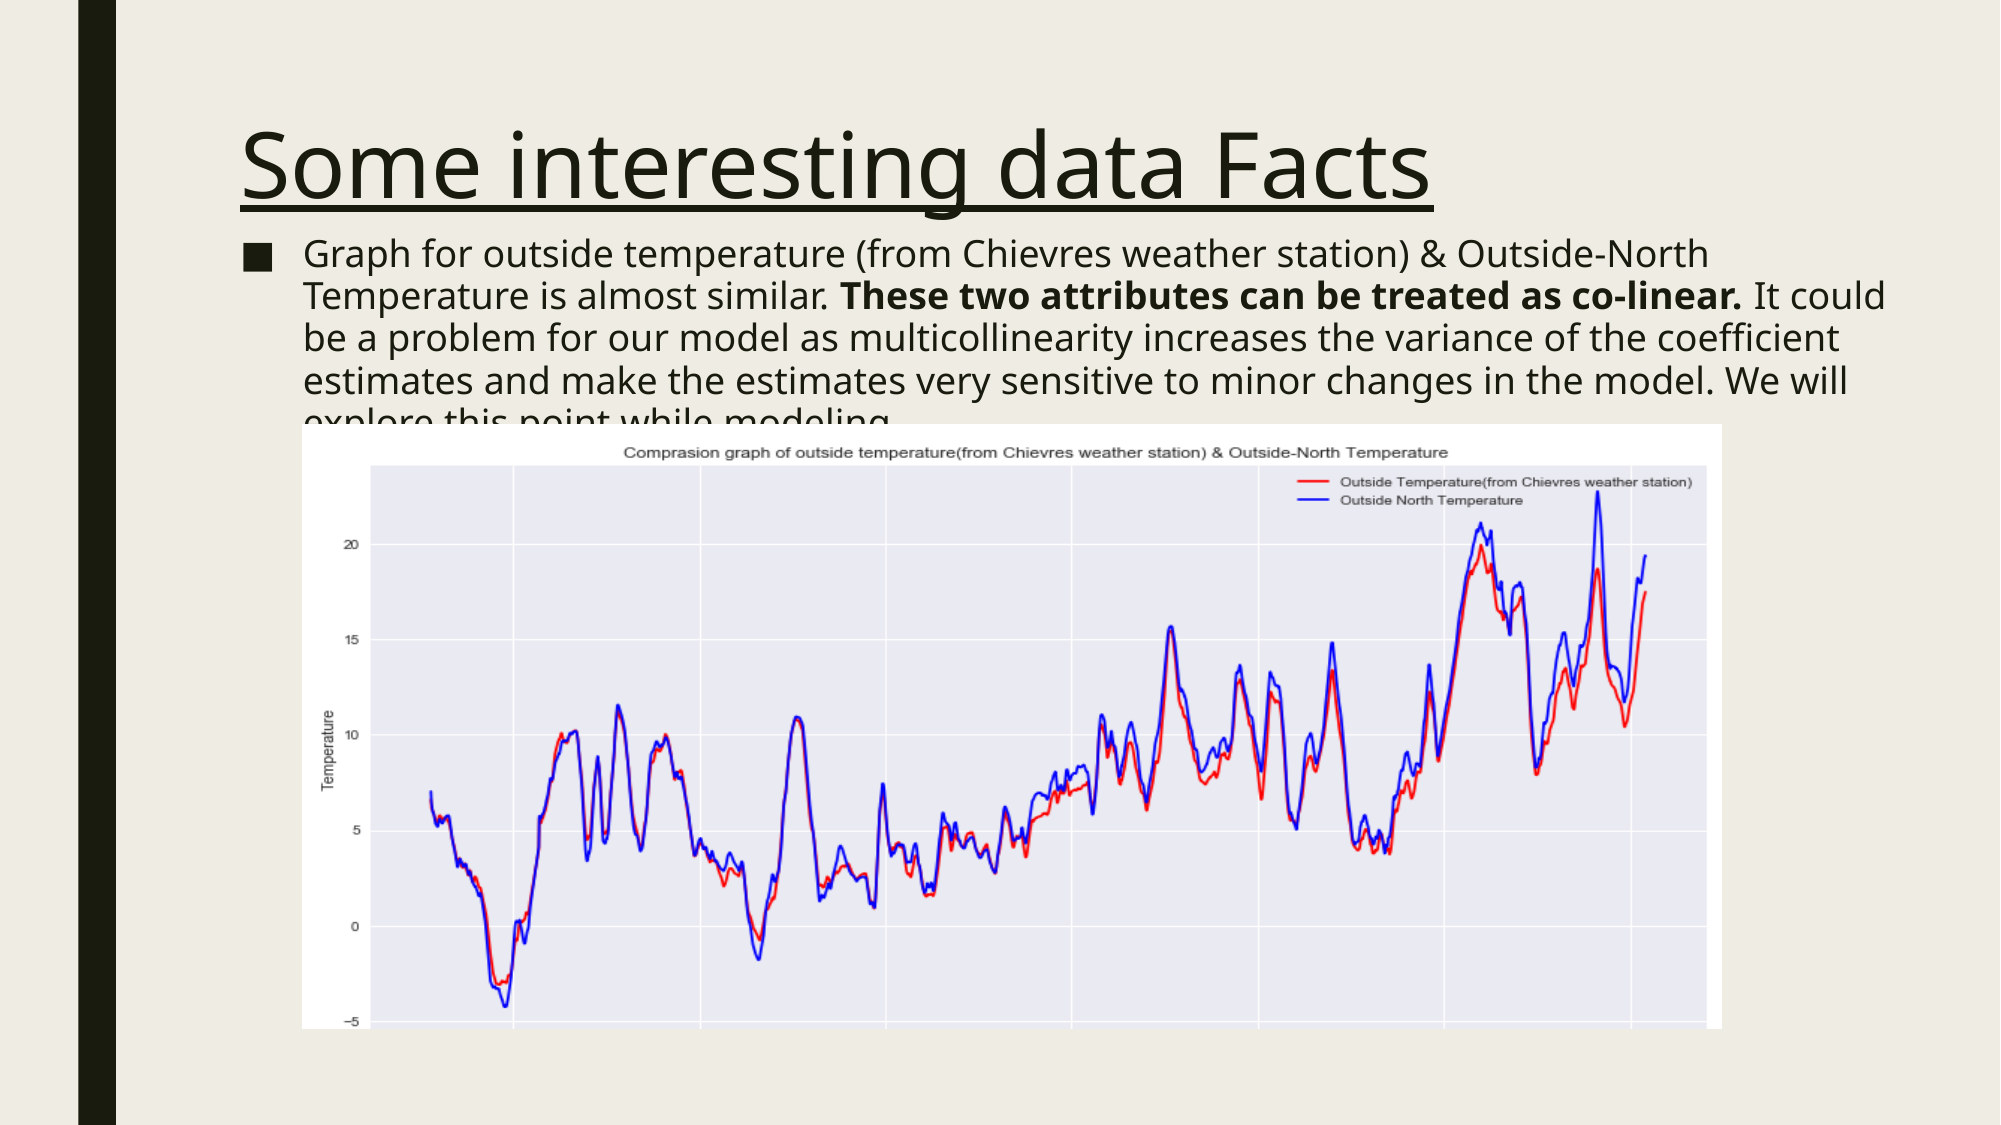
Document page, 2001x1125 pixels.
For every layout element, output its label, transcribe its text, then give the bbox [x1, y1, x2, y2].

picture [302, 424, 1722, 1029]
list Graph for outside temperature (from Chievres weather station) & Outside-North Temperature is almost similar. These two attributes can be treated as co-linear. It could be a problem for our model as multicollinearity increases the variance of the coefficient estimates and make the estimates very sensitive to minor changes in the model. We will explore this point while modeling. [225, 226, 1923, 1029]
title Some interesting data Facts [225, 112, 1800, 226]
